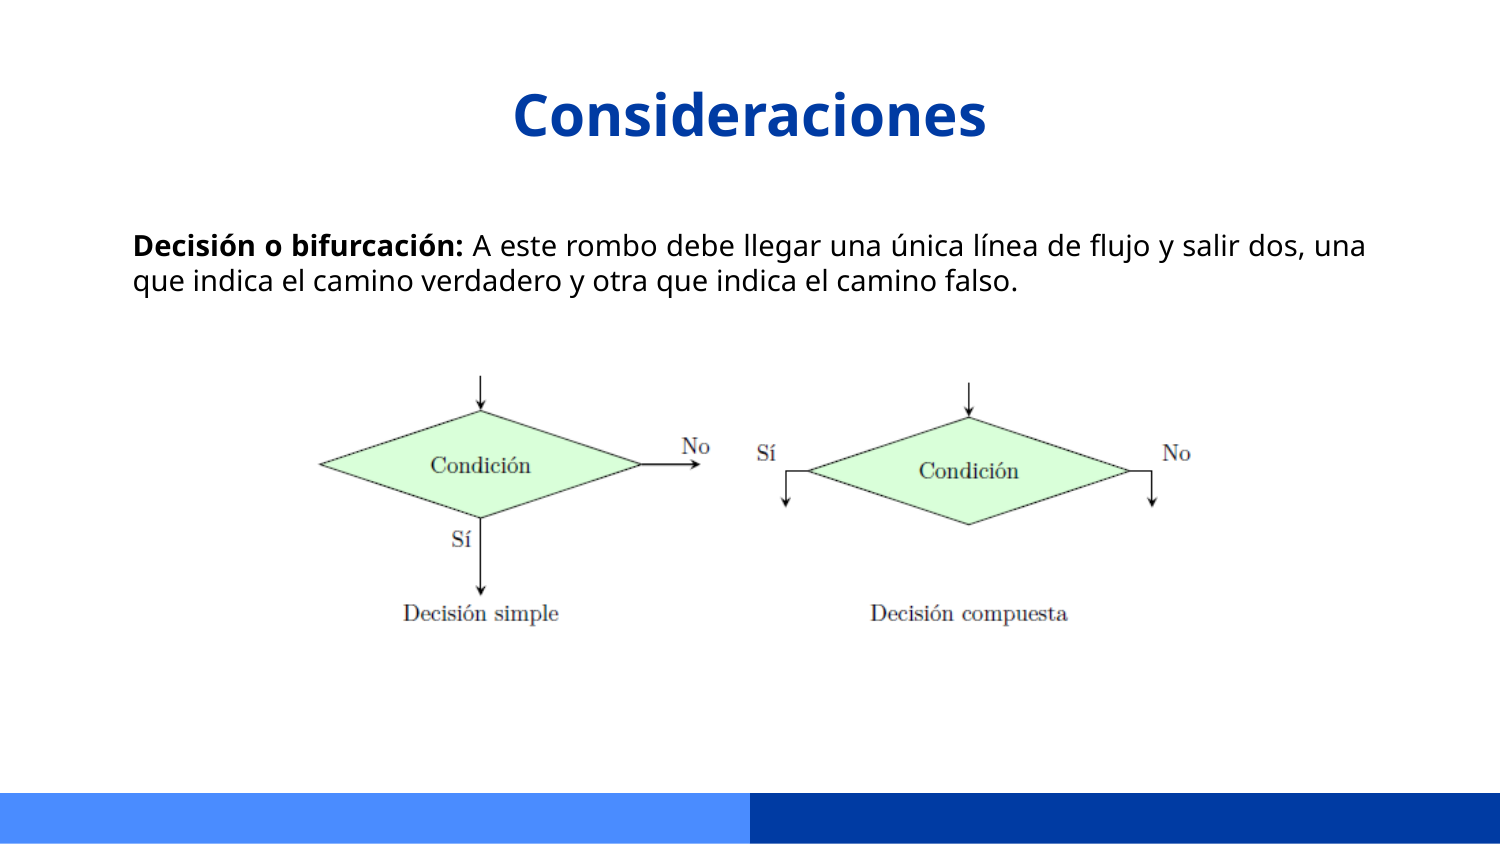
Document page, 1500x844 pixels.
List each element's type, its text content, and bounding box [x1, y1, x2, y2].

title Consideraciones [117, 62, 1383, 157]
text_box Decisión o bifurcación: A este rombo debe llegar una única línea de flujo y salir dos, una que indica el camino verdadero y otra que indica el camino falso. [117, 212, 1383, 767]
picture [296, 349, 1203, 632]
